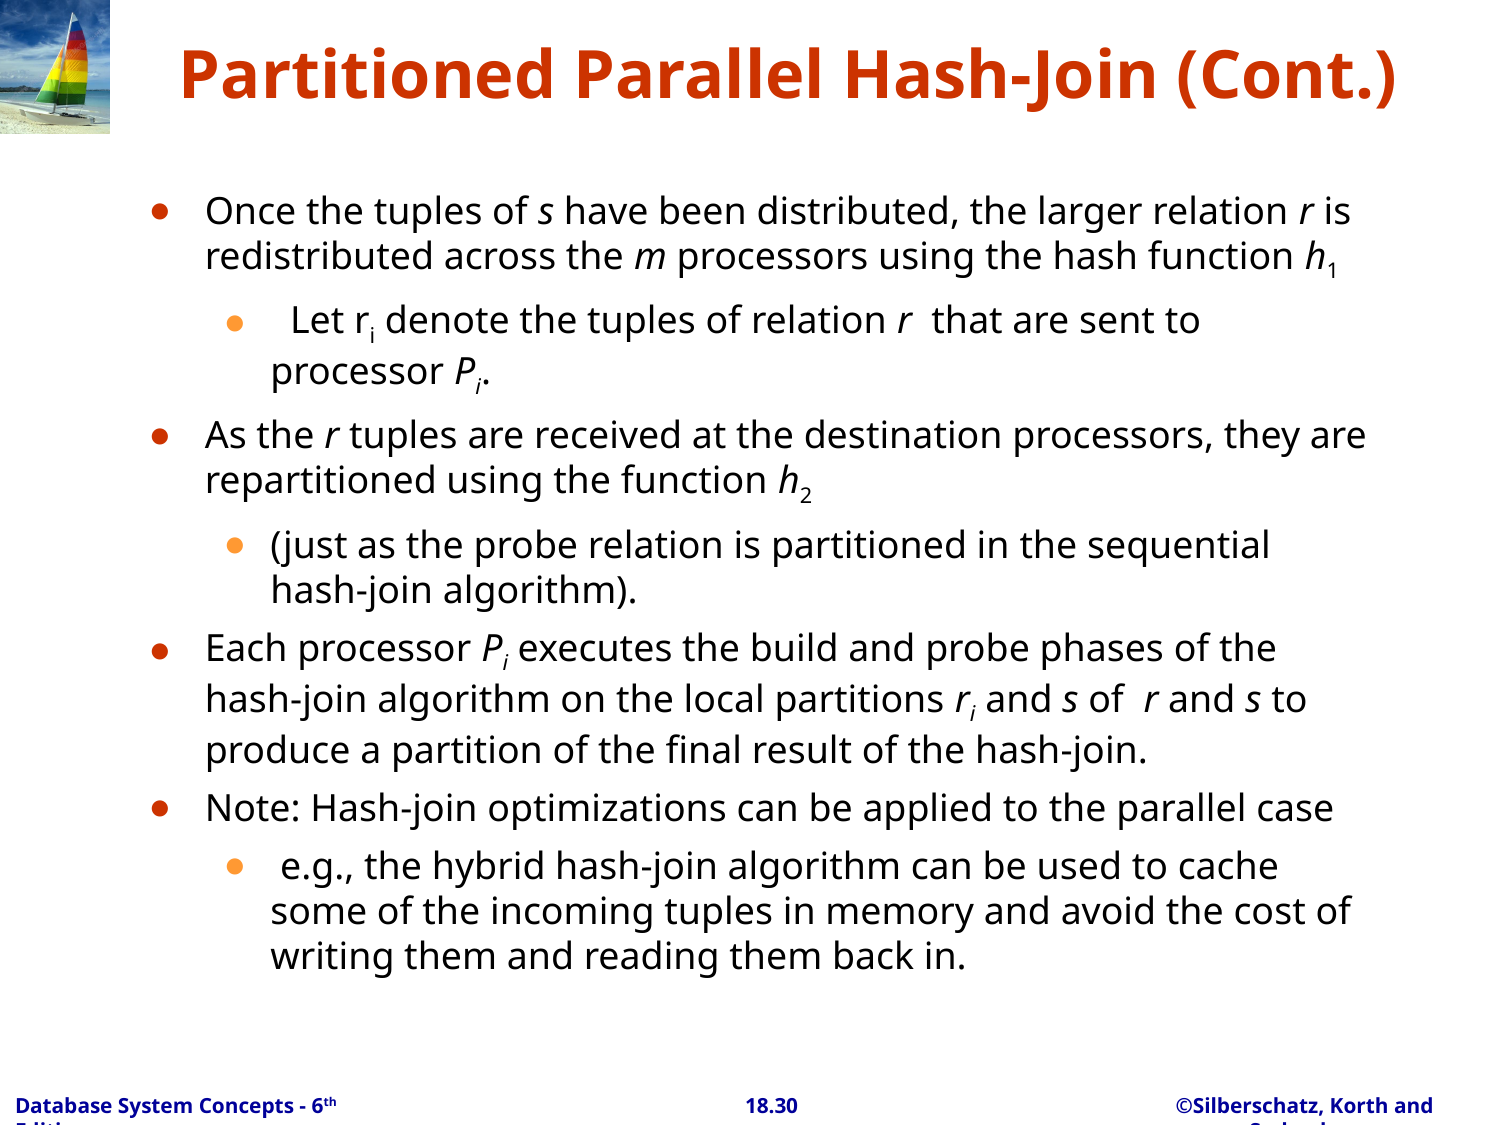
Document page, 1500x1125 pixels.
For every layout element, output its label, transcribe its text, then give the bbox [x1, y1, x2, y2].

list Once the tuples of s have been distributed, the larger relation r is redistributed across the m processors using the hash function h1 Let ri denote the tuples of relation r that are sent to processor Pi. As the r tuples are received at the destination processors, they are repartitioned using the function h2 (just as the probe relation is partitioned in the sequential hash-join algorithm). Each processor Pi executes the build and probe phases of the hash-join algorithm on the local partitions ri and s of r and s to produce a partition of the final result of the hash-join. Note: Hash-join optimizations can be applied to the parallel case e.g., the hybrid hash-join algorithm can be used to cache some of the incoming tuples in memory and avoid the cost of writing them and reading them back in. [133, 179, 1391, 984]
title Partitioned Parallel Hash-Join (Cont.) [126, 19, 1451, 120]
picture [0, 0, 110, 134]
